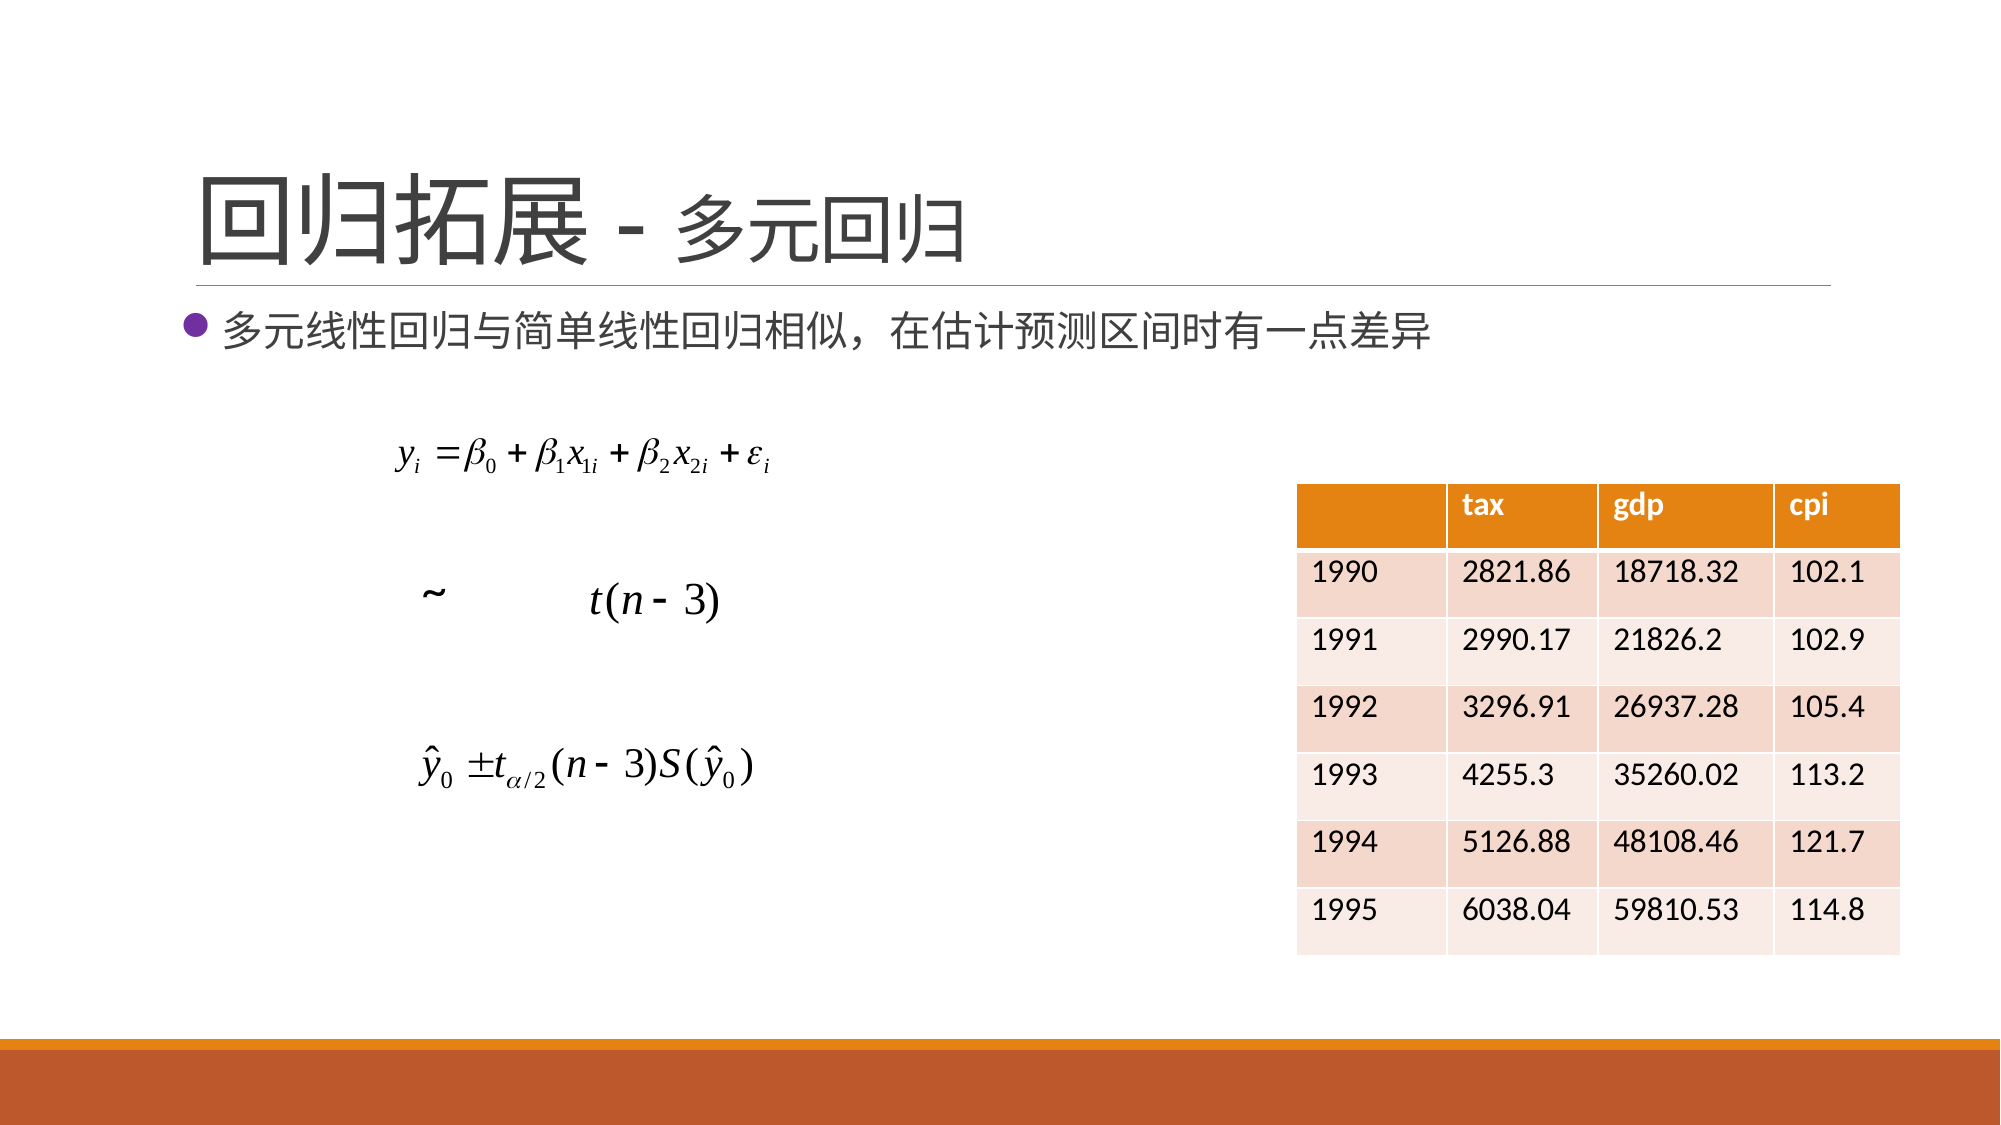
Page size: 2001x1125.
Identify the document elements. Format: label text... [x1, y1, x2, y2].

table_cell 121.7 [1775, 821, 1900, 887]
table_header [1297, 484, 1446, 548]
table_cell 102.1 [1775, 553, 1900, 617]
table_cell 102.9 [1775, 619, 1900, 685]
table_cell 114.8 [1775, 889, 1900, 955]
table_cell 105.4 [1775, 686, 1900, 752]
table_cell 2821.86 [1448, 553, 1597, 617]
table_header cpi [1775, 484, 1900, 548]
table_cell 4255.3 [1448, 754, 1597, 820]
table_cell 2990.17 [1448, 619, 1597, 685]
table_cell 1994 [1297, 821, 1446, 887]
table_cell 113.2 [1775, 754, 1900, 820]
list 多元线性回归与简单线性回归相似，在估计预测区间时有一点差异 [180, 302, 1830, 963]
table_cell 48108.46 [1599, 821, 1773, 887]
table_header gdp [1599, 484, 1773, 548]
table_cell 3296.91 [1448, 686, 1597, 752]
table_cell 1993 [1297, 754, 1446, 820]
table_header tax [1448, 484, 1597, 548]
table_cell 26937.28 [1599, 686, 1773, 752]
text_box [388, 425, 779, 484]
table_cell 59810.53 [1599, 889, 1773, 955]
title 回归拓展-多元回归 [180, 47, 1830, 285]
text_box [410, 734, 763, 800]
table_cell 1991 [1297, 619, 1446, 685]
table_cell 1992 [1297, 686, 1446, 752]
table_cell 1995 [1297, 889, 1446, 955]
table_cell 35260.02 [1599, 754, 1773, 820]
table_cell 18718.32 [1599, 553, 1773, 617]
table_cell 6038.04 [1448, 889, 1597, 955]
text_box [582, 572, 730, 635]
table_cell 21826.2 [1599, 619, 1773, 685]
table_cell 1990 [1297, 553, 1446, 617]
table_cell 5126.88 [1448, 821, 1597, 887]
